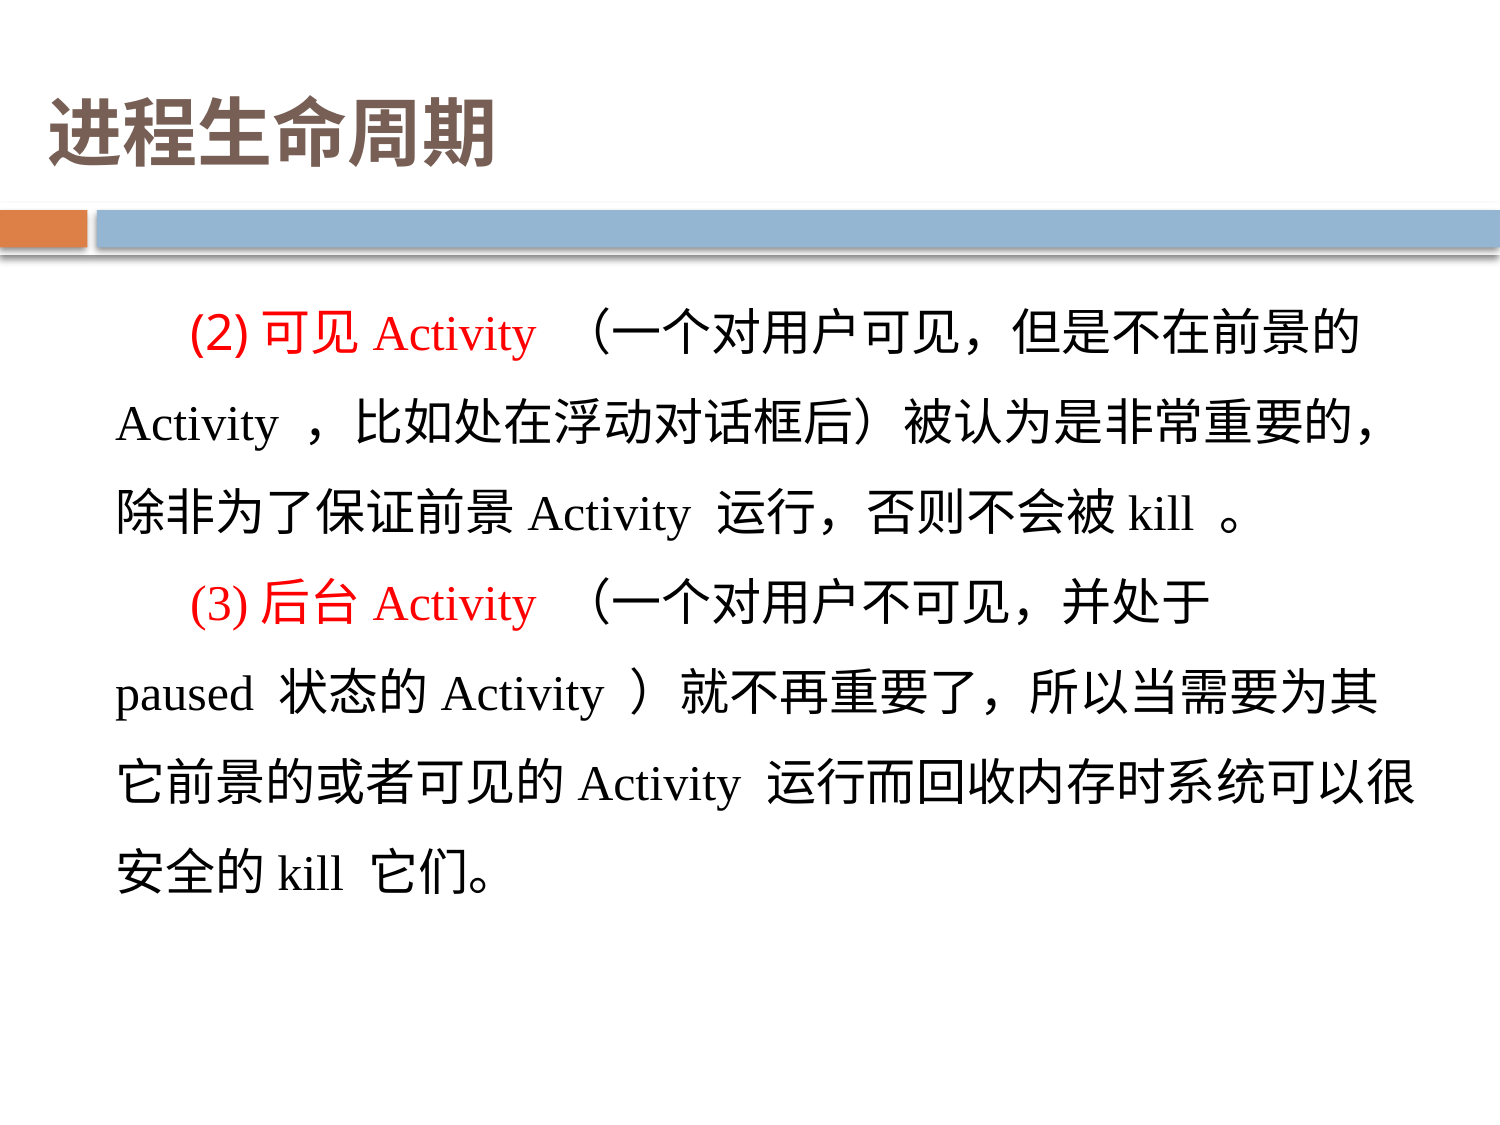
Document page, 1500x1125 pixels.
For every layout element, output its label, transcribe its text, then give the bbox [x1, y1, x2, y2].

list (2)可见Activity （一个对用户可见，但是不在前景的Activity ，比如处在浮动对话框后）被认为是非常重要的，除非为了保证前景Activity 运行，否则不会被kill 。 (3)后台Activity （一个对用户不可见，并处于paused 状态的Activity ）就不再重要了，所以当需要为其它前景的或者可见的Activity 运行而回收内存时系统可以很安全的kill 它们。 [100, 262, 1438, 1000]
text_box 进程生命周期 [32, 78, 528, 183]
